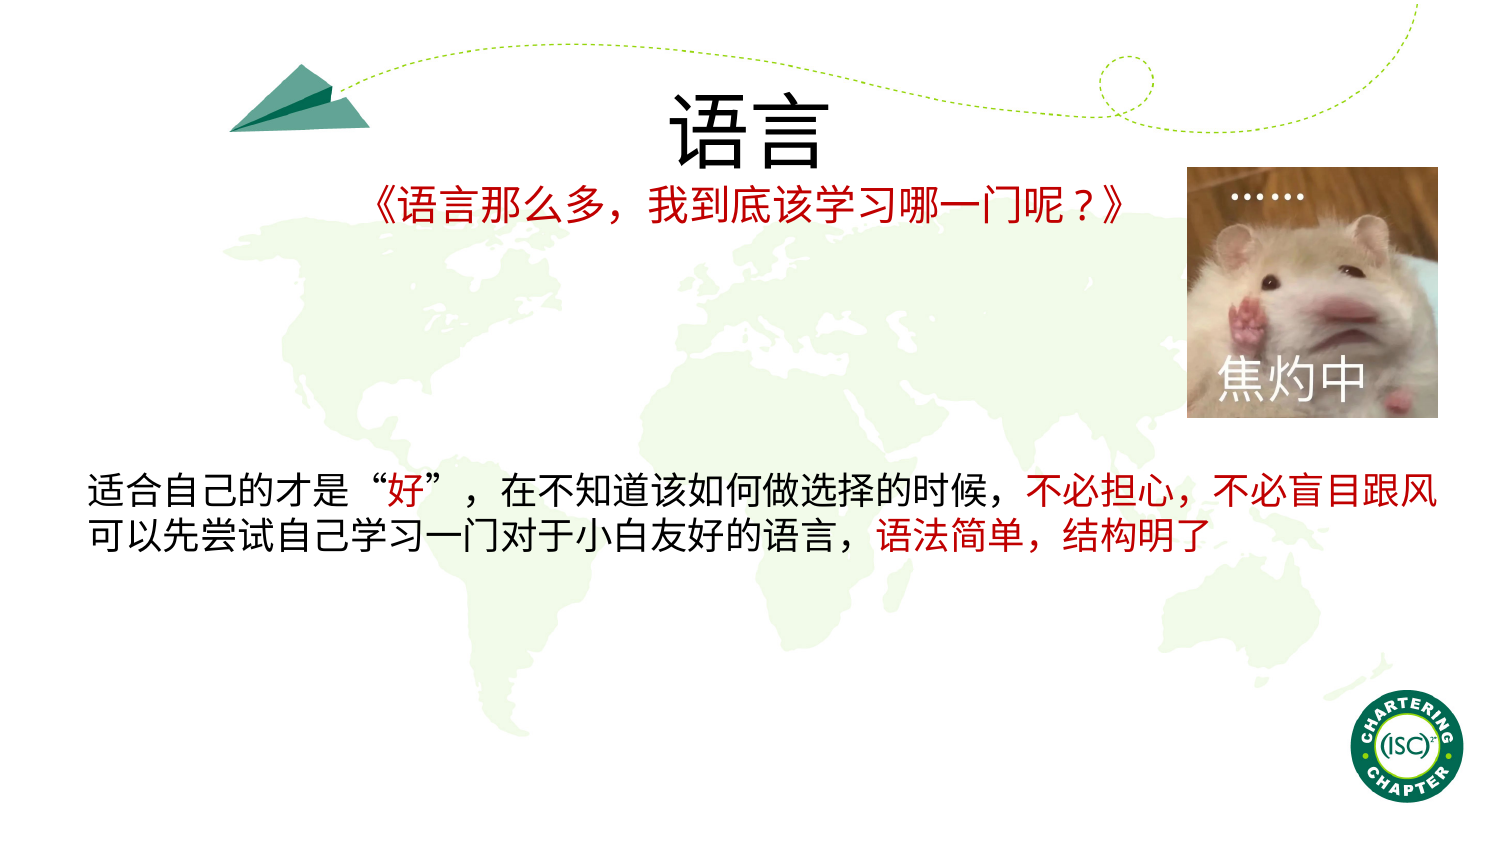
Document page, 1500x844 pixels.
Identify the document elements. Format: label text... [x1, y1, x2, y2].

text_box 语言 《语言那么多，我到底该学习哪一门呢?》 [340, 71, 1160, 237]
picture [0, 4, 1500, 838]
text_box 适合自己的才是“好”，在不知道该如何做选择的时候，不必担心，不必盲目跟风 可以先尝试自己学习一门对于小白友好的语言，语法简单，结构明了 [72, 459, 1453, 565]
